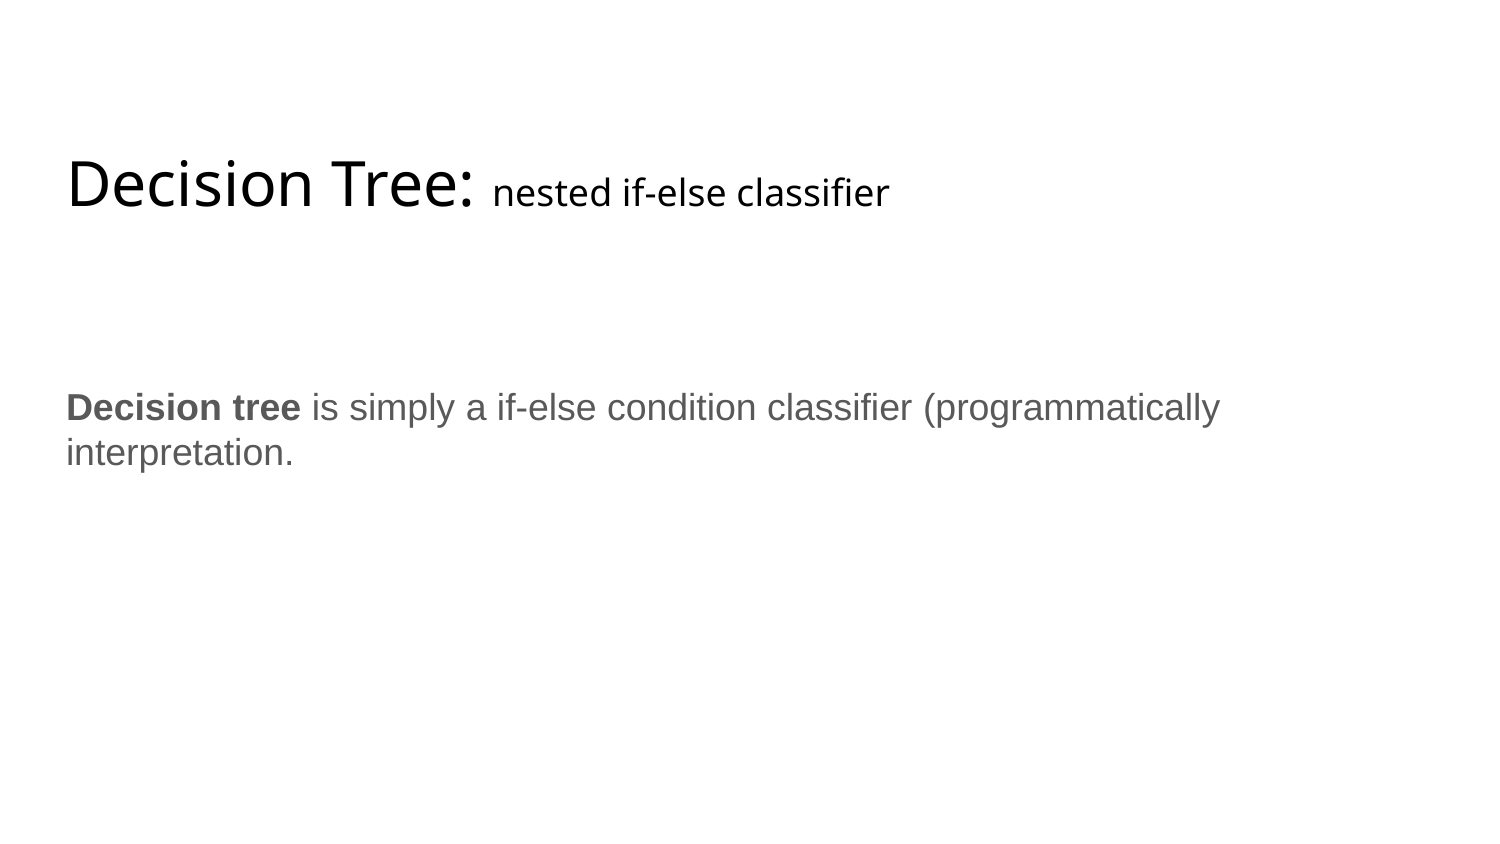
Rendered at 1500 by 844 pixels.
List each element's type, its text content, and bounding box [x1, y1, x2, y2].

title Decision Tree: nested if-else classifier [51, 122, 1449, 234]
subtitle Decision tree is simply a if-else condition classifier (programmatically interpretation. [51, 278, 1449, 750]
